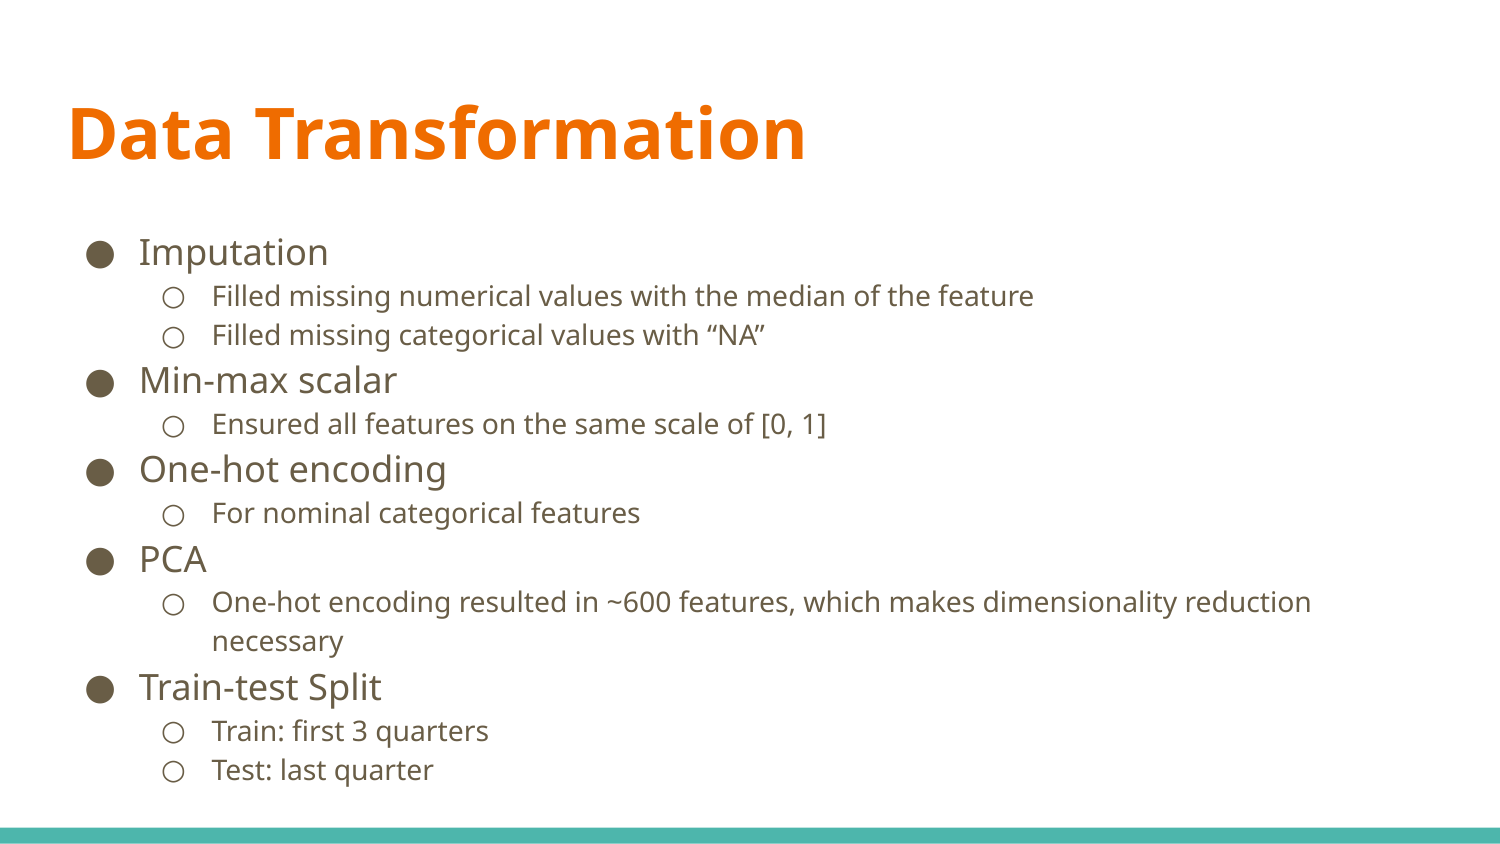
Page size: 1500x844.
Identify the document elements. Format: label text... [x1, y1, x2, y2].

title Data Transformation [51, 72, 1449, 189]
list Imputation Filled missing numerical values with the median of the feature Filled missing categorical values with “NA” Min-max scalar Ensured all features on the same scale of [0, 1] One-hot encoding For nominal categorical features PCA One-hot encoding resulted in ~600 features, which makes dimensionality reduction necessary Train-test Split Train: first 3 quarters Test: last quarter [51, 207, 1449, 806]
